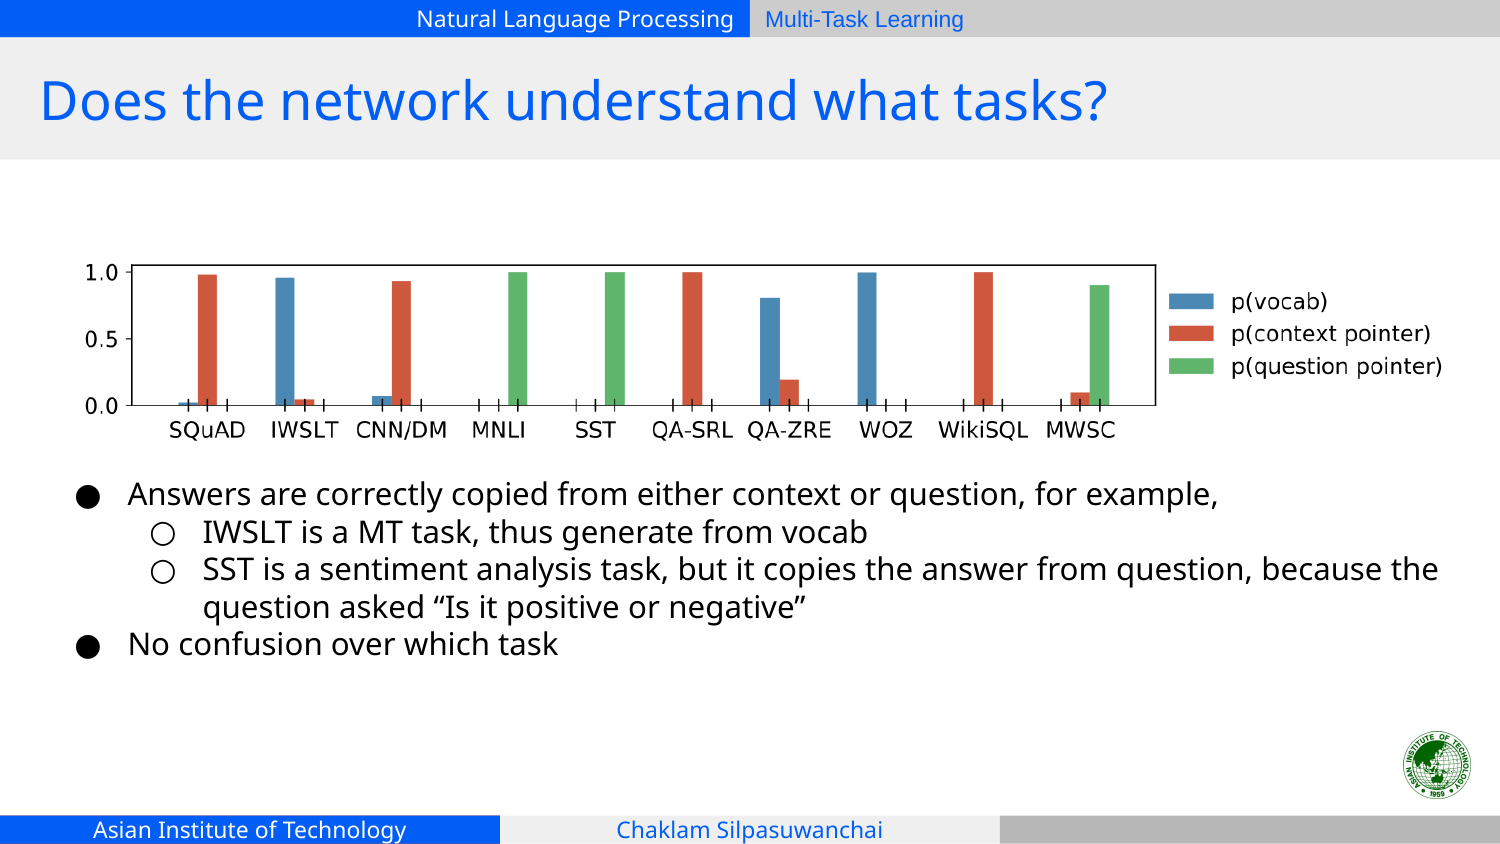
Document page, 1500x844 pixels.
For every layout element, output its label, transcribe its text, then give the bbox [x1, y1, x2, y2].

picture [1403, 731, 1471, 799]
title Does the network understand what tasks? [24, 37, 1475, 160]
picture [24, 246, 1476, 468]
list Answers are correctly copied from either context or question, for example, IWSLT is a MT task, thus generate from vocab SST is a sentiment analysis task, but it copies the answer from question, because the question asked “Is it positive or negative” No confusion over which task [37, 495, 1475, 641]
